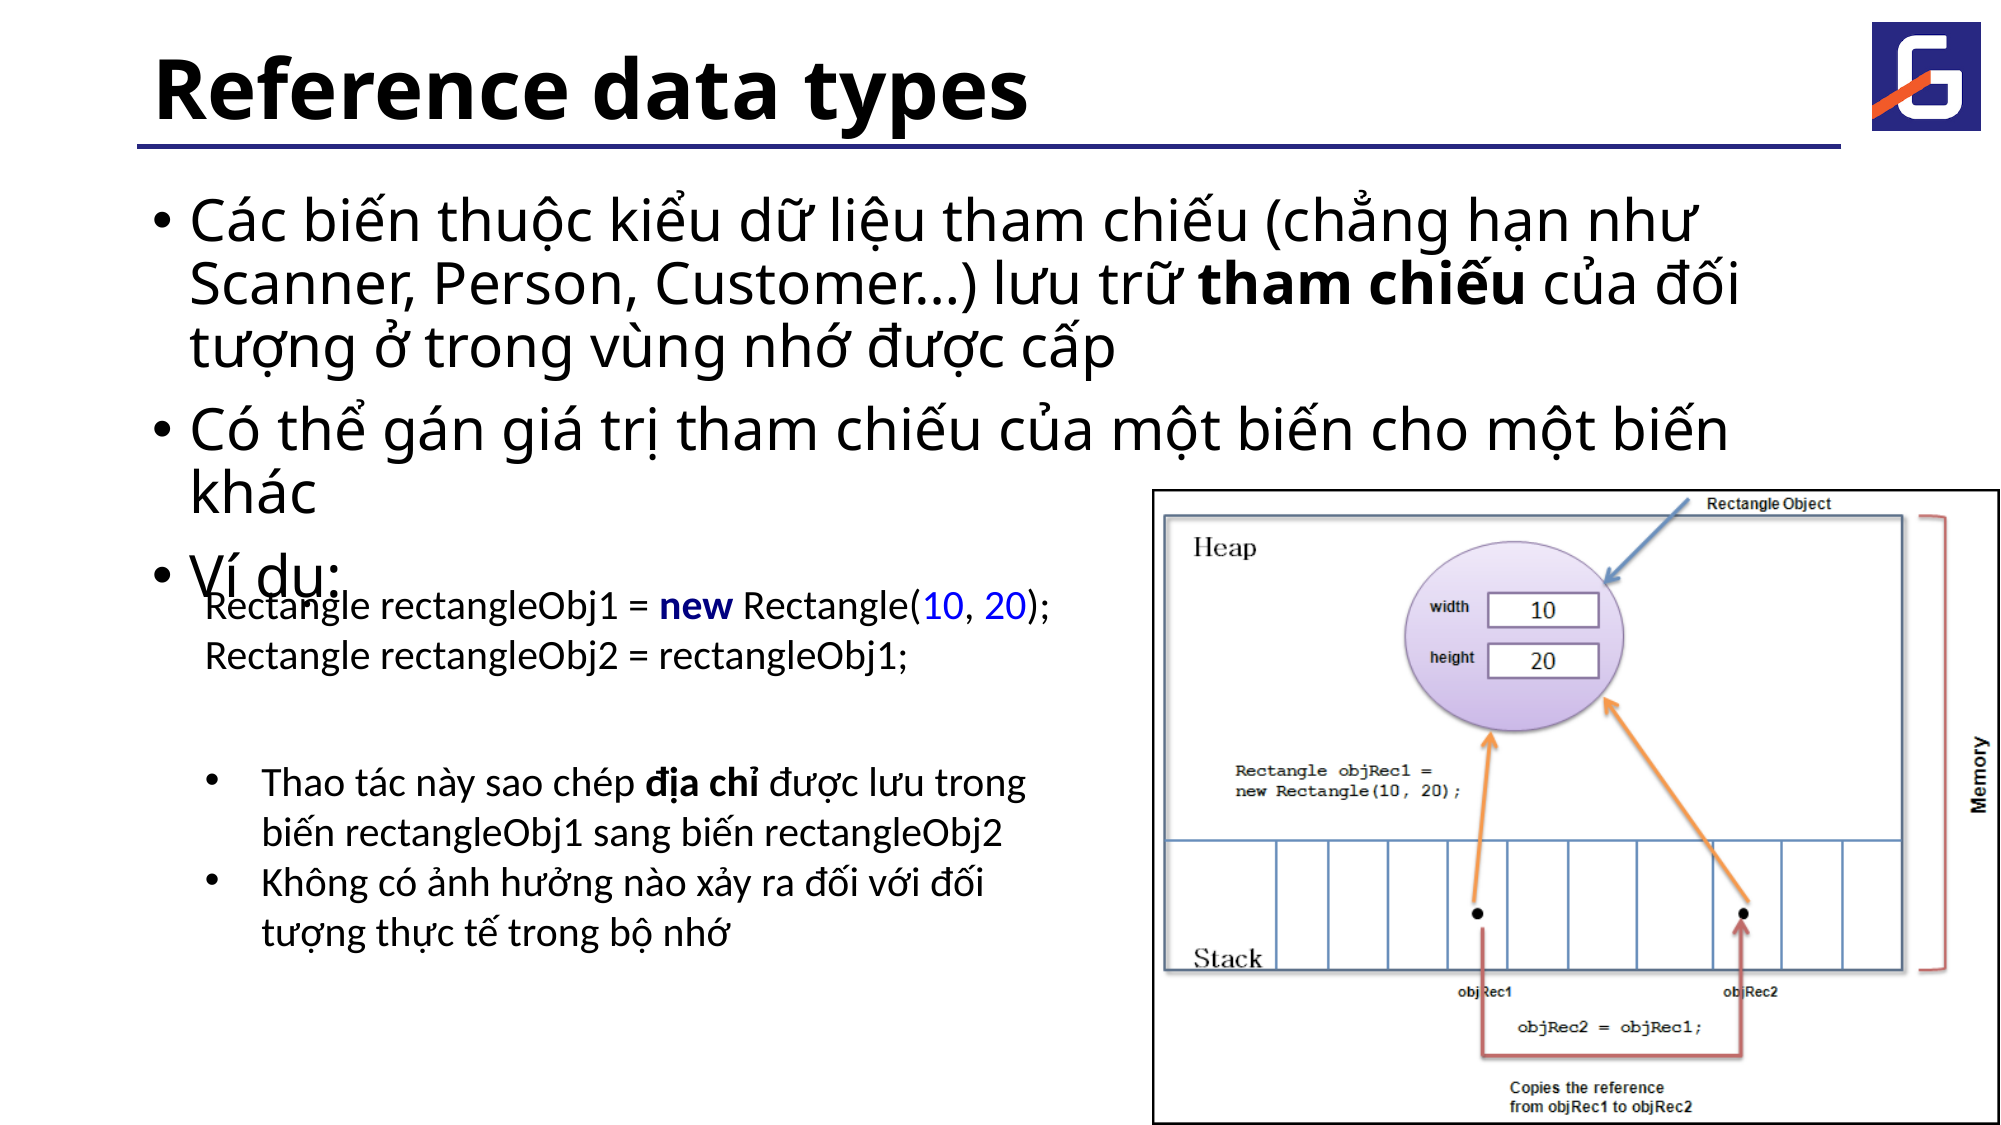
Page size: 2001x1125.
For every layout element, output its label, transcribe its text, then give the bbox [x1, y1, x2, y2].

picture [1151, 488, 2000, 1125]
text_box Rectangle rectangleObj1 = new Rectangle(10, 20); Rectangle rectangleObj2 = rectangleObj1; [189, 570, 1100, 686]
picture [1872, 22, 1981, 131]
title Reference data types [137, 26, 1863, 160]
list Các biến thuộc kiểu dữ liệu tham chiếu (chẳng hạn như Scanner, Person, Customer…) lưu trữ tham chiếu của đối tượng ở trong vùng nhớ được cấp Có thể gán giá trị tham chiếu của một biến cho một biến khác Ví dụ: [137, 183, 1863, 1014]
text_box Thao tác này sao chép địa chỉ được lưu trong biến rectangleObj1 sang biến rectangleObj2 Không có ảnh hưởng nào xảy ra đối với đối tượng thực tế trong bộ nhớ [189, 746, 1091, 962]
